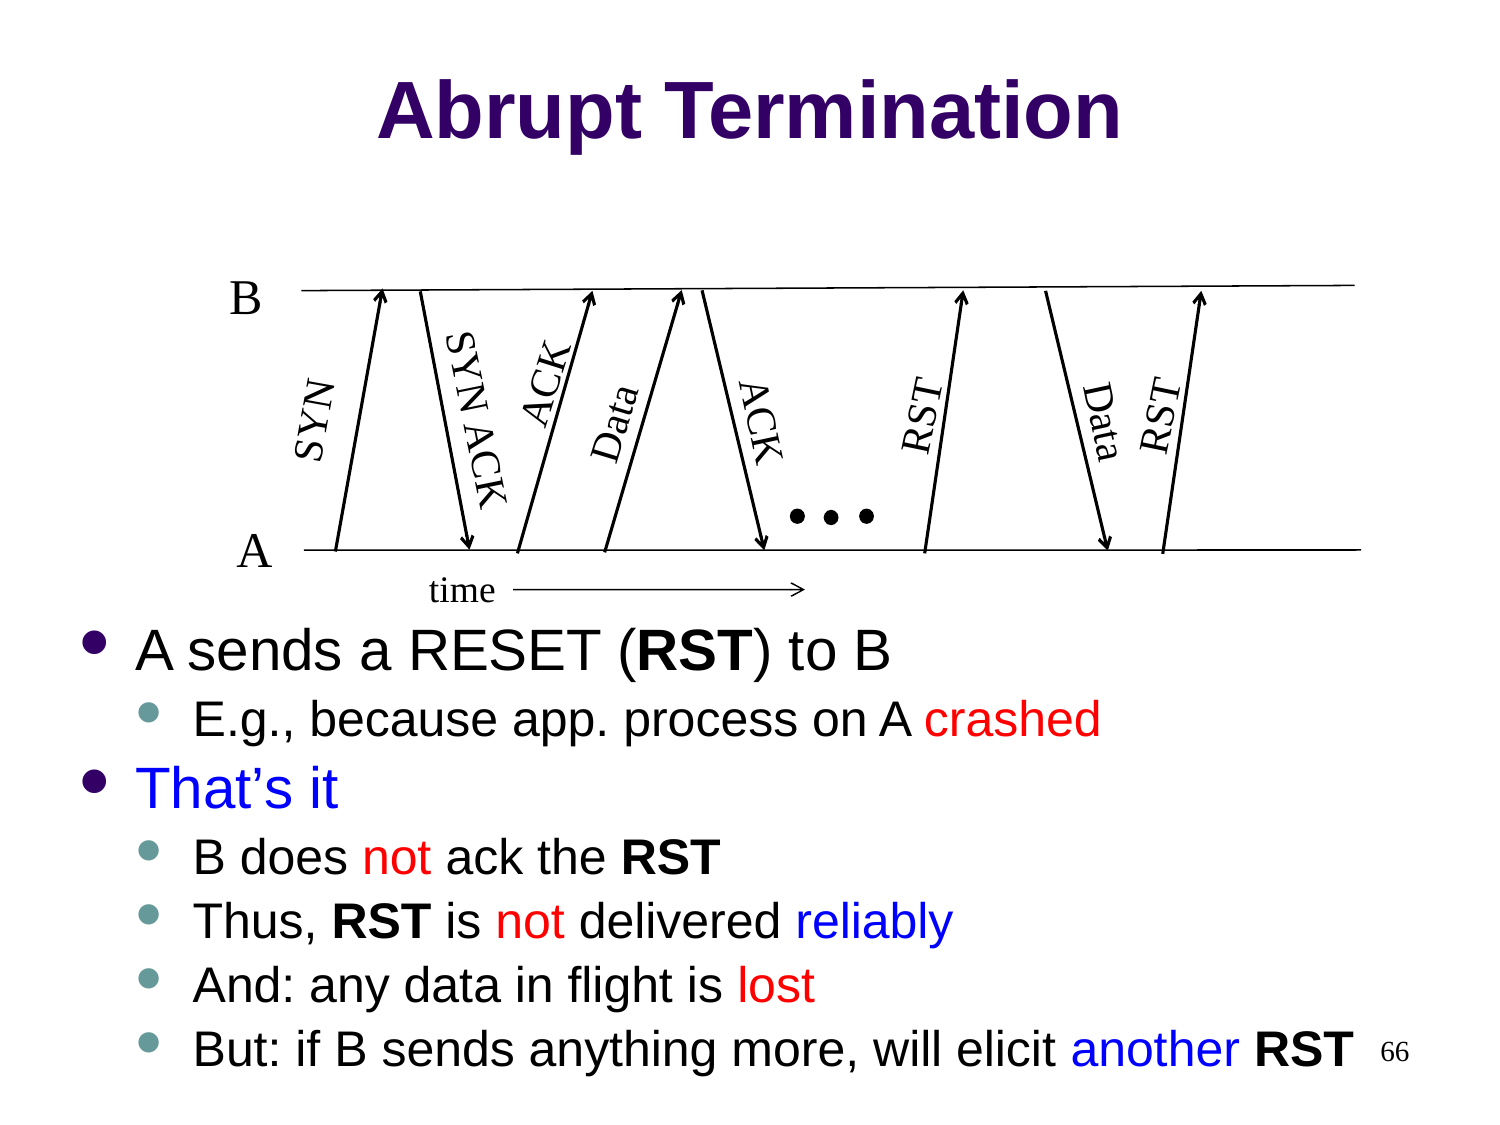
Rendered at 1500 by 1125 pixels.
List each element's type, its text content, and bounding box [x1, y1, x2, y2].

list A sends a RESET (RST) to B E.g., because app. process on A crashed That’s it B does not ack the RST Thus, RST is not delivered reliably And: any data in flight is lost But: if B sends anything more, will elicit another RST [64, 612, 1465, 1125]
text_box [824, 510, 838, 525]
text_box A [221, 509, 288, 585]
text_box [513, 582, 805, 597]
text_box [859, 509, 874, 524]
text_box ACK [720, 356, 809, 486]
text_box [580, 290, 596, 332]
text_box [1124, 290, 1202, 555]
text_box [1045, 290, 1123, 552]
text_box SYN ACK [426, 309, 532, 529]
text_box SYN [269, 358, 354, 482]
text_box time [414, 557, 511, 617]
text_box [886, 290, 964, 554]
text_box [790, 509, 805, 524]
text_box Data [565, 361, 659, 485]
text_box B [214, 257, 278, 333]
text_box ACK [493, 316, 591, 449]
slide_number 66 [1074, 1024, 1426, 1101]
title Abrupt Termination [0, 20, 1500, 163]
